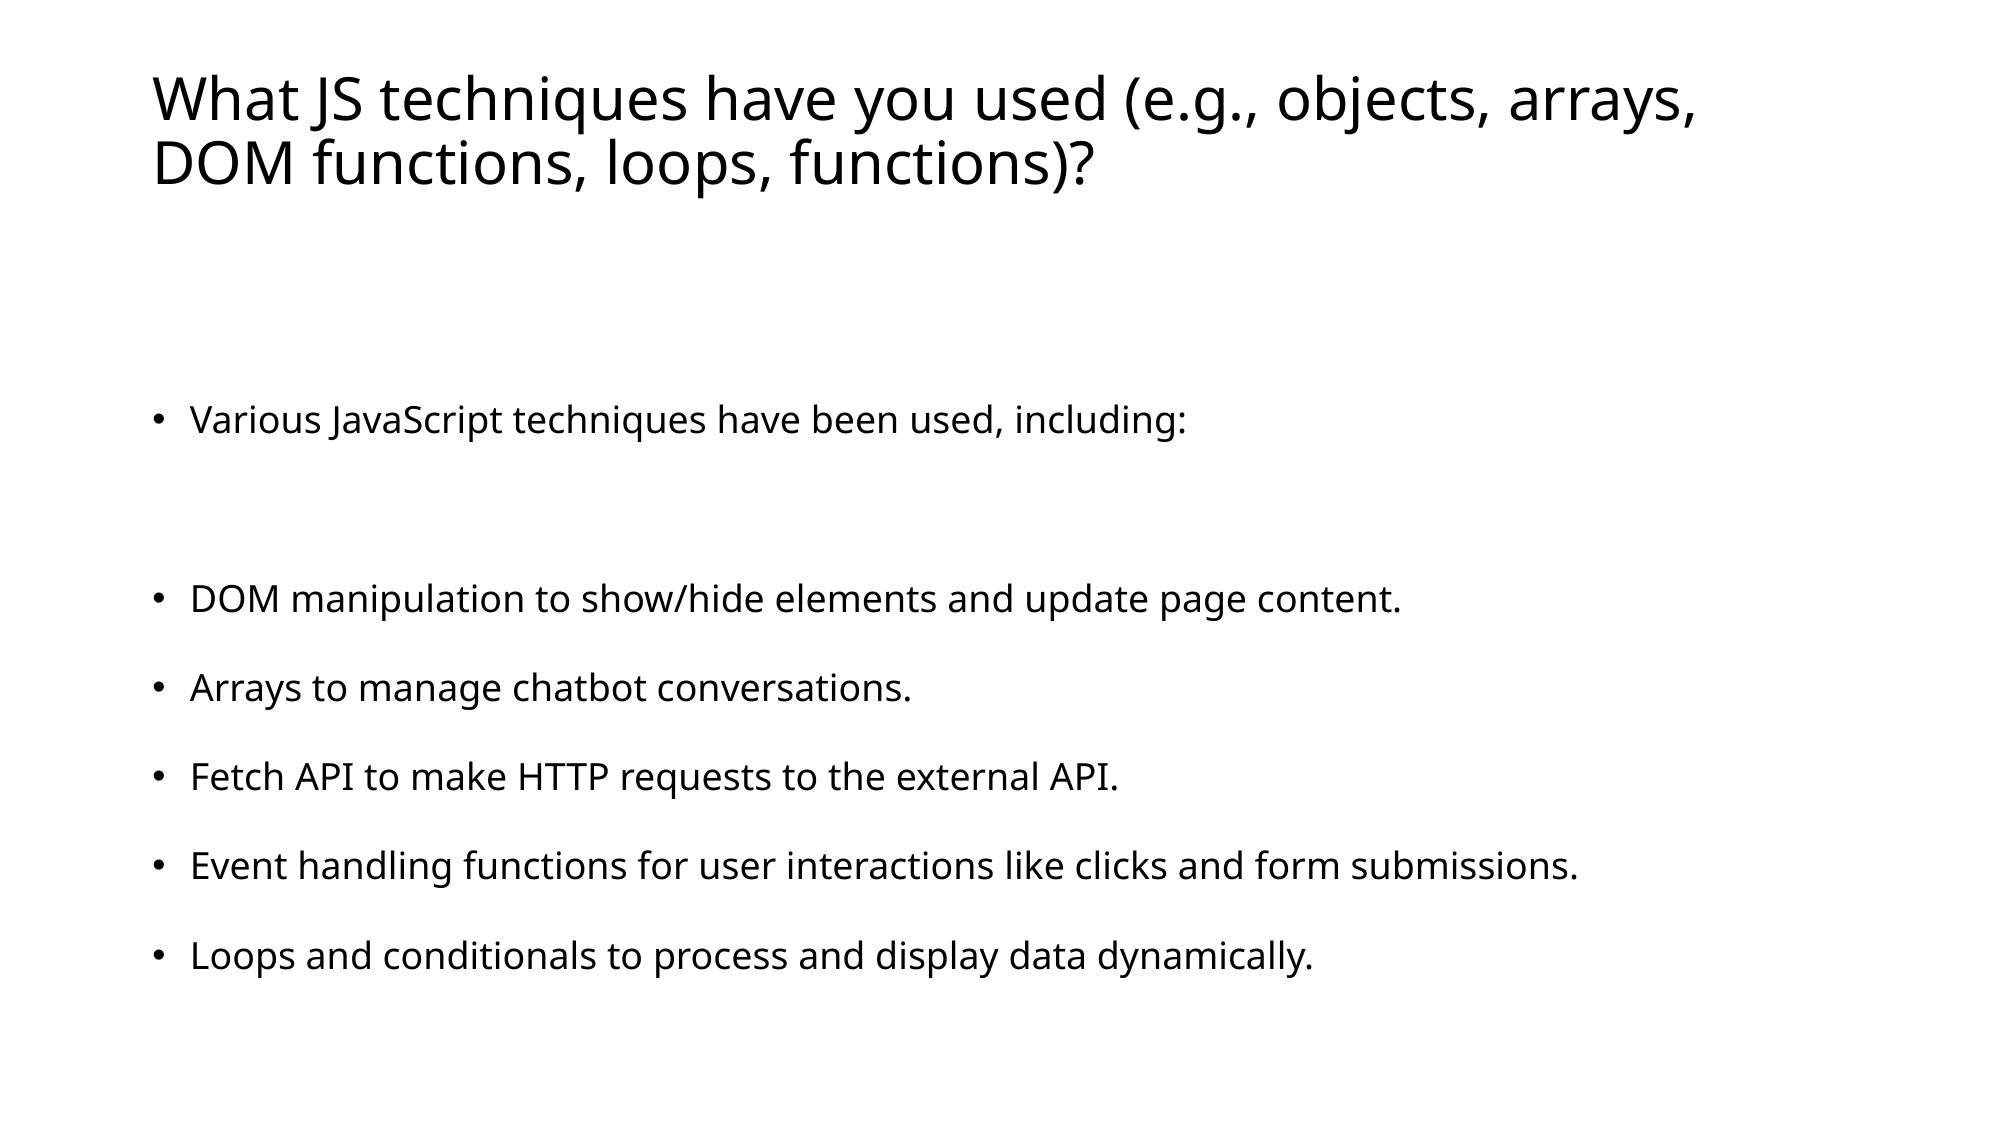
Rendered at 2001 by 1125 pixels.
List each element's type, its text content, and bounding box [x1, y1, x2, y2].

title What JS techniques have you used (e.g., objects, arrays, DOM functions, loops, functions)? [137, 59, 1863, 278]
list Various JavaScript techniques have been used, including: DOM manipulation to show/hide elements and update page content. Arrays to manage chatbot conversations. Fetch API to make HTTP requests to the external API. Event handling functions for user interactions like clicks and form submissions. Loops and conditionals to process and display data dynamically. [137, 299, 1863, 1014]
